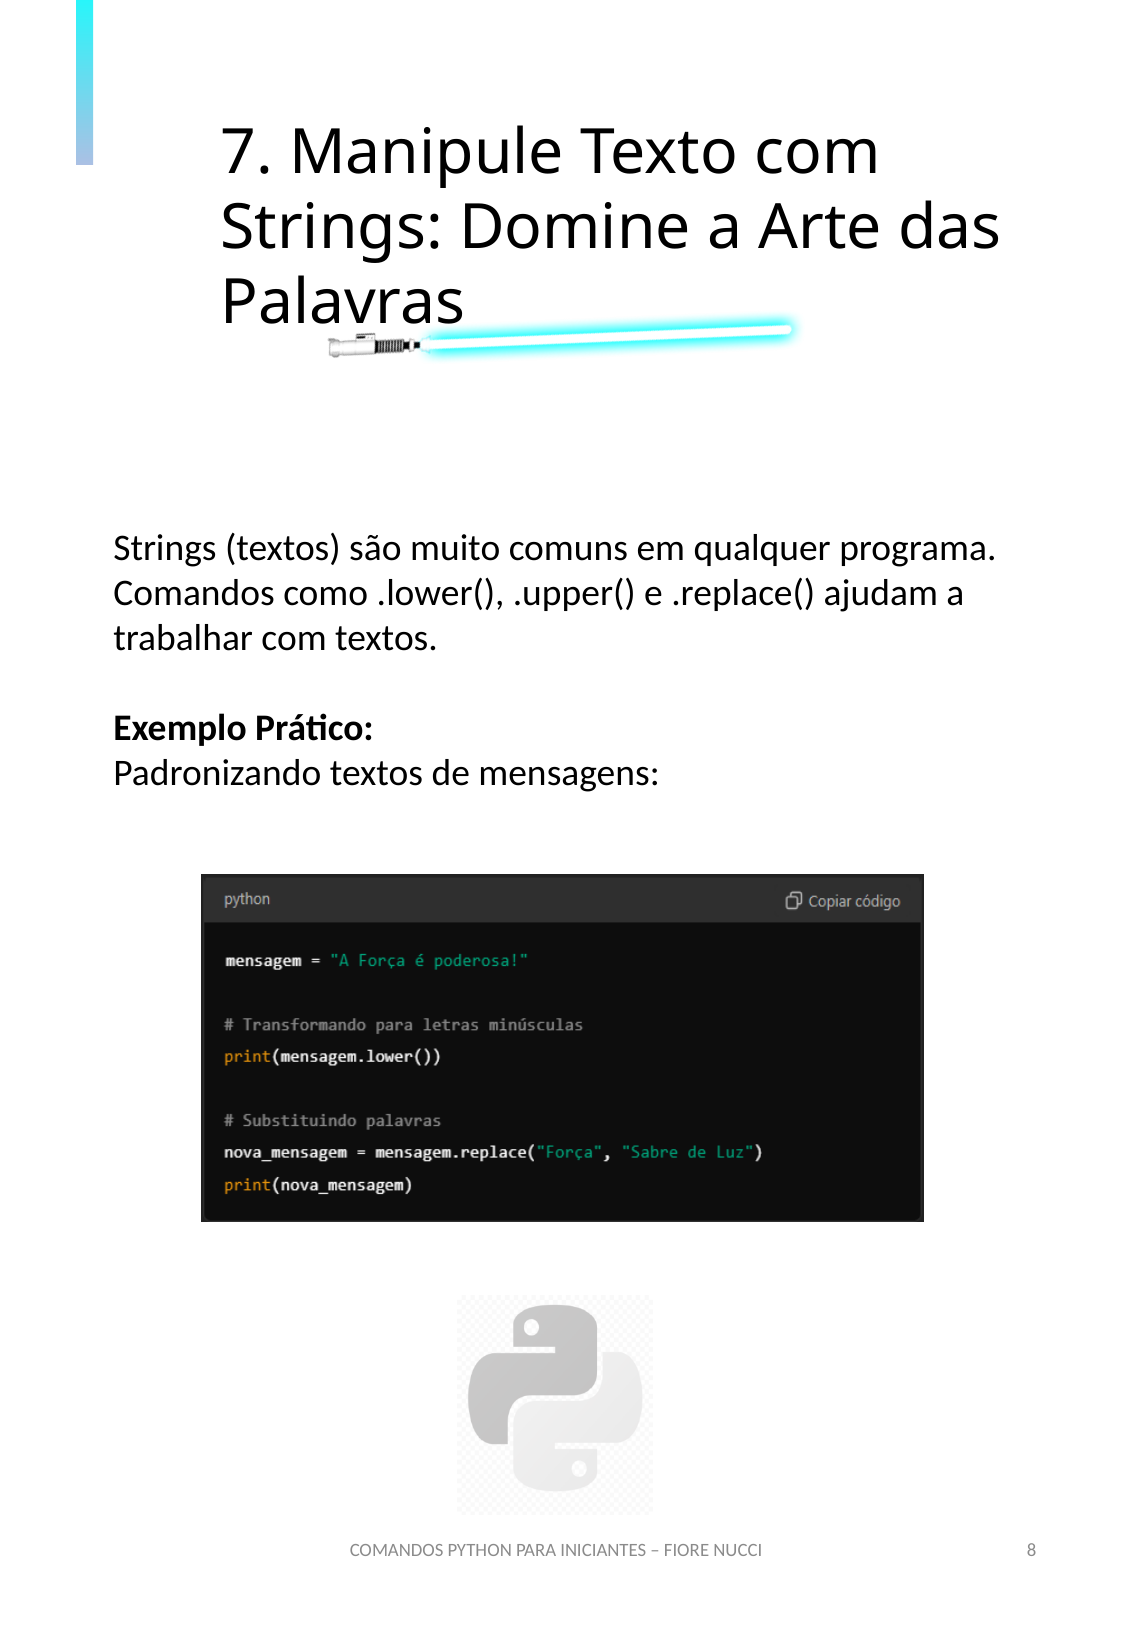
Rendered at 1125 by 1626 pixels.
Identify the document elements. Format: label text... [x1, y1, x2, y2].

picture [306, 95, 820, 579]
text_box 7. Manipule Texto com Strings: Domine a Arte das Palavras [494, 105, 1125, 342]
text_box 7. Manipule Texto com Strings: Domine a Arte das Palavras [209, 105, 467, 342]
picture [201, 874, 924, 1222]
text_box [75, 0, 94, 165]
text_box Strings (textos) são muito comuns em qualquer programa. Comandos como .lower(), .upper() e .replace() ajudam a trabalhar com textos. Exemplo Prático: Padronizando textos de mensagens: [102, 517, 1018, 799]
picture [457, 1295, 653, 1515]
slide_number 8 [794, 1506, 1048, 1593]
footer COMANDOS PYTHON PARA INICIANTES – FIORE NUCCI [318, 1506, 794, 1593]
